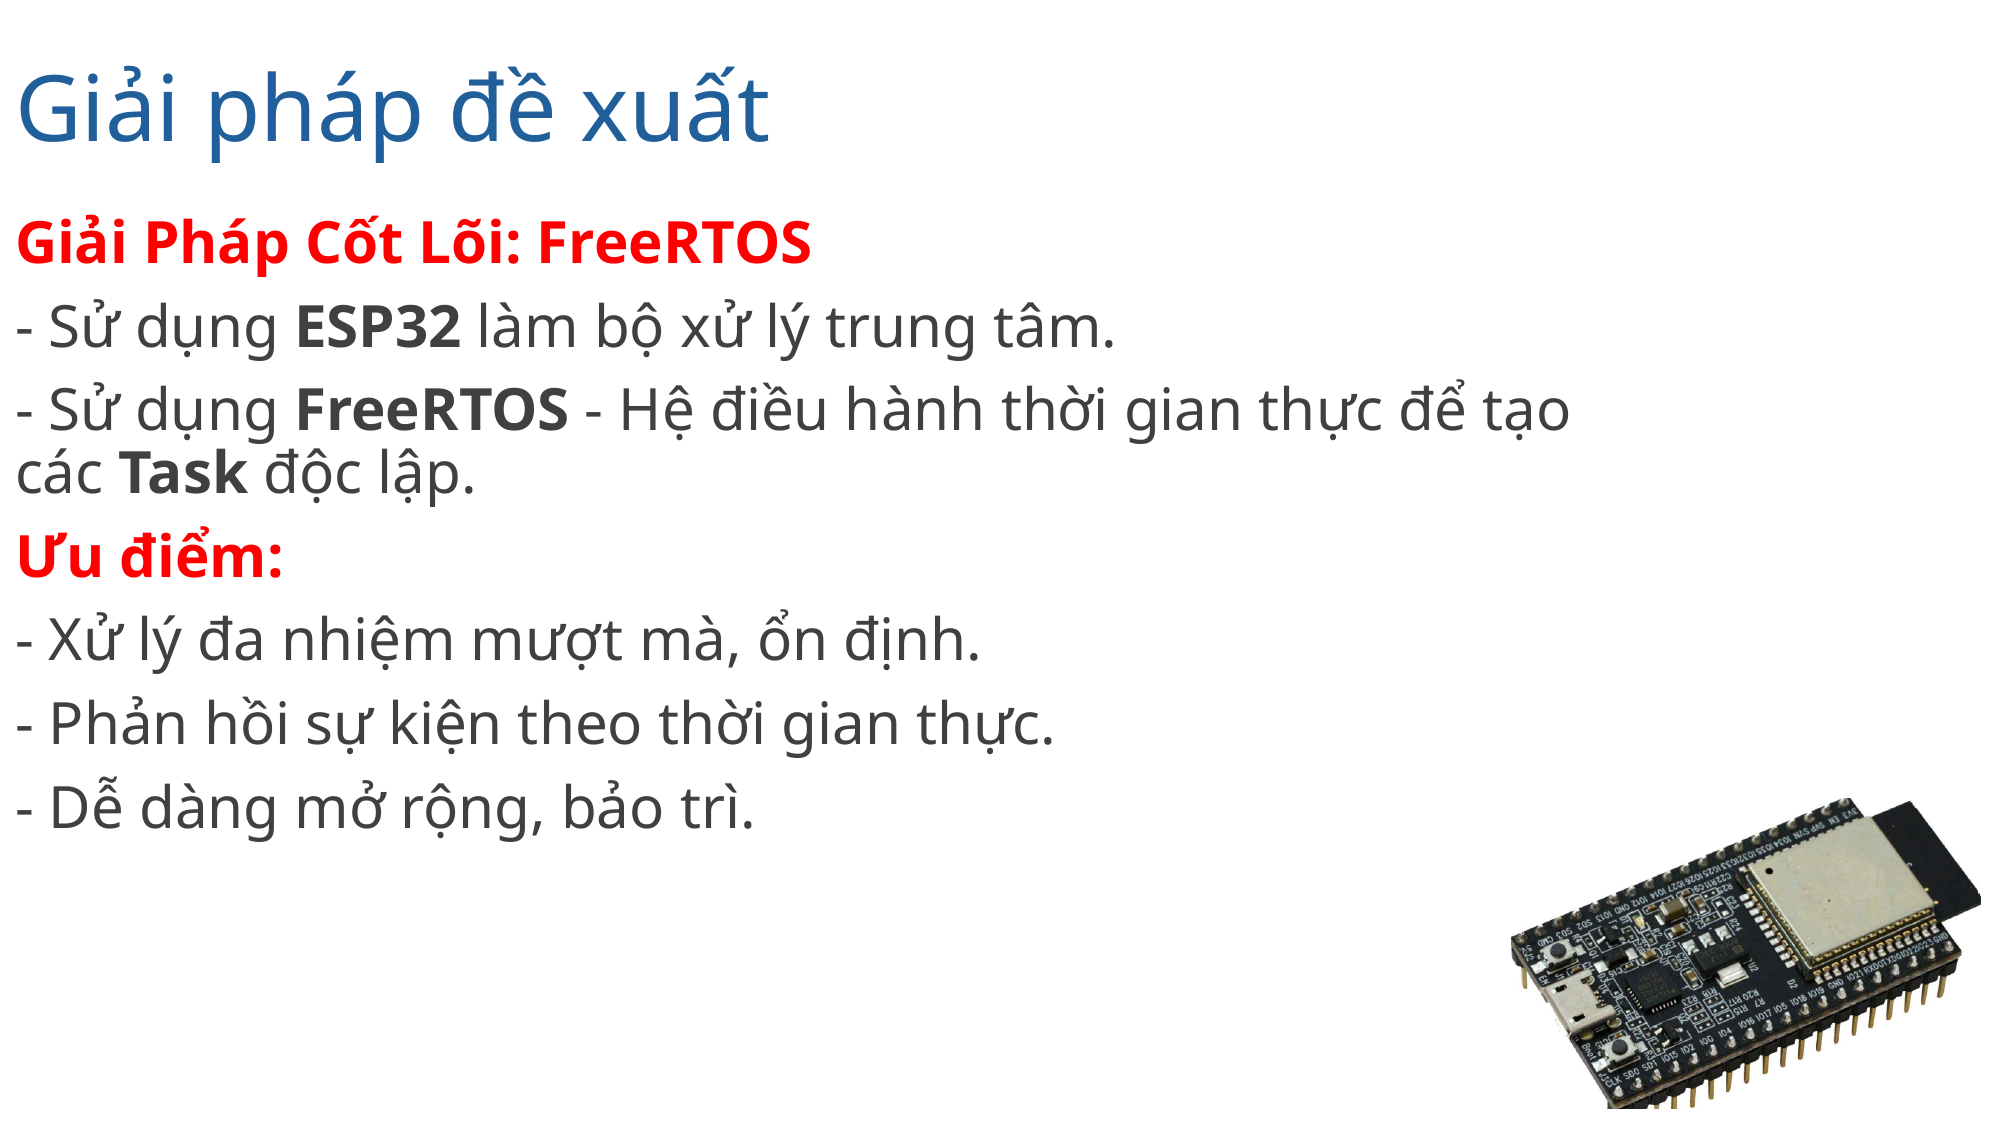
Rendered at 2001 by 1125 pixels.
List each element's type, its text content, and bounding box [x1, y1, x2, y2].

title Giải pháp đề xuất [0, 3, 1725, 205]
list Giải Pháp Cốt Lõi: FreeRTOS - Sử dụng ESP32 làm bộ xử lý trung tâm. - Sử dụng FreeRTOS - Hệ điều hành thời gian thực để tạo các Task độc lập. Ưu điểm: - Xử lý đa nhiệm mượt mà, ổn định. - Phản hồi sự kiện theo thời gian thực. - Dễ dàng mở rộng, bảo trì. [0, 205, 1725, 920]
picture [1511, 798, 1981, 1109]
